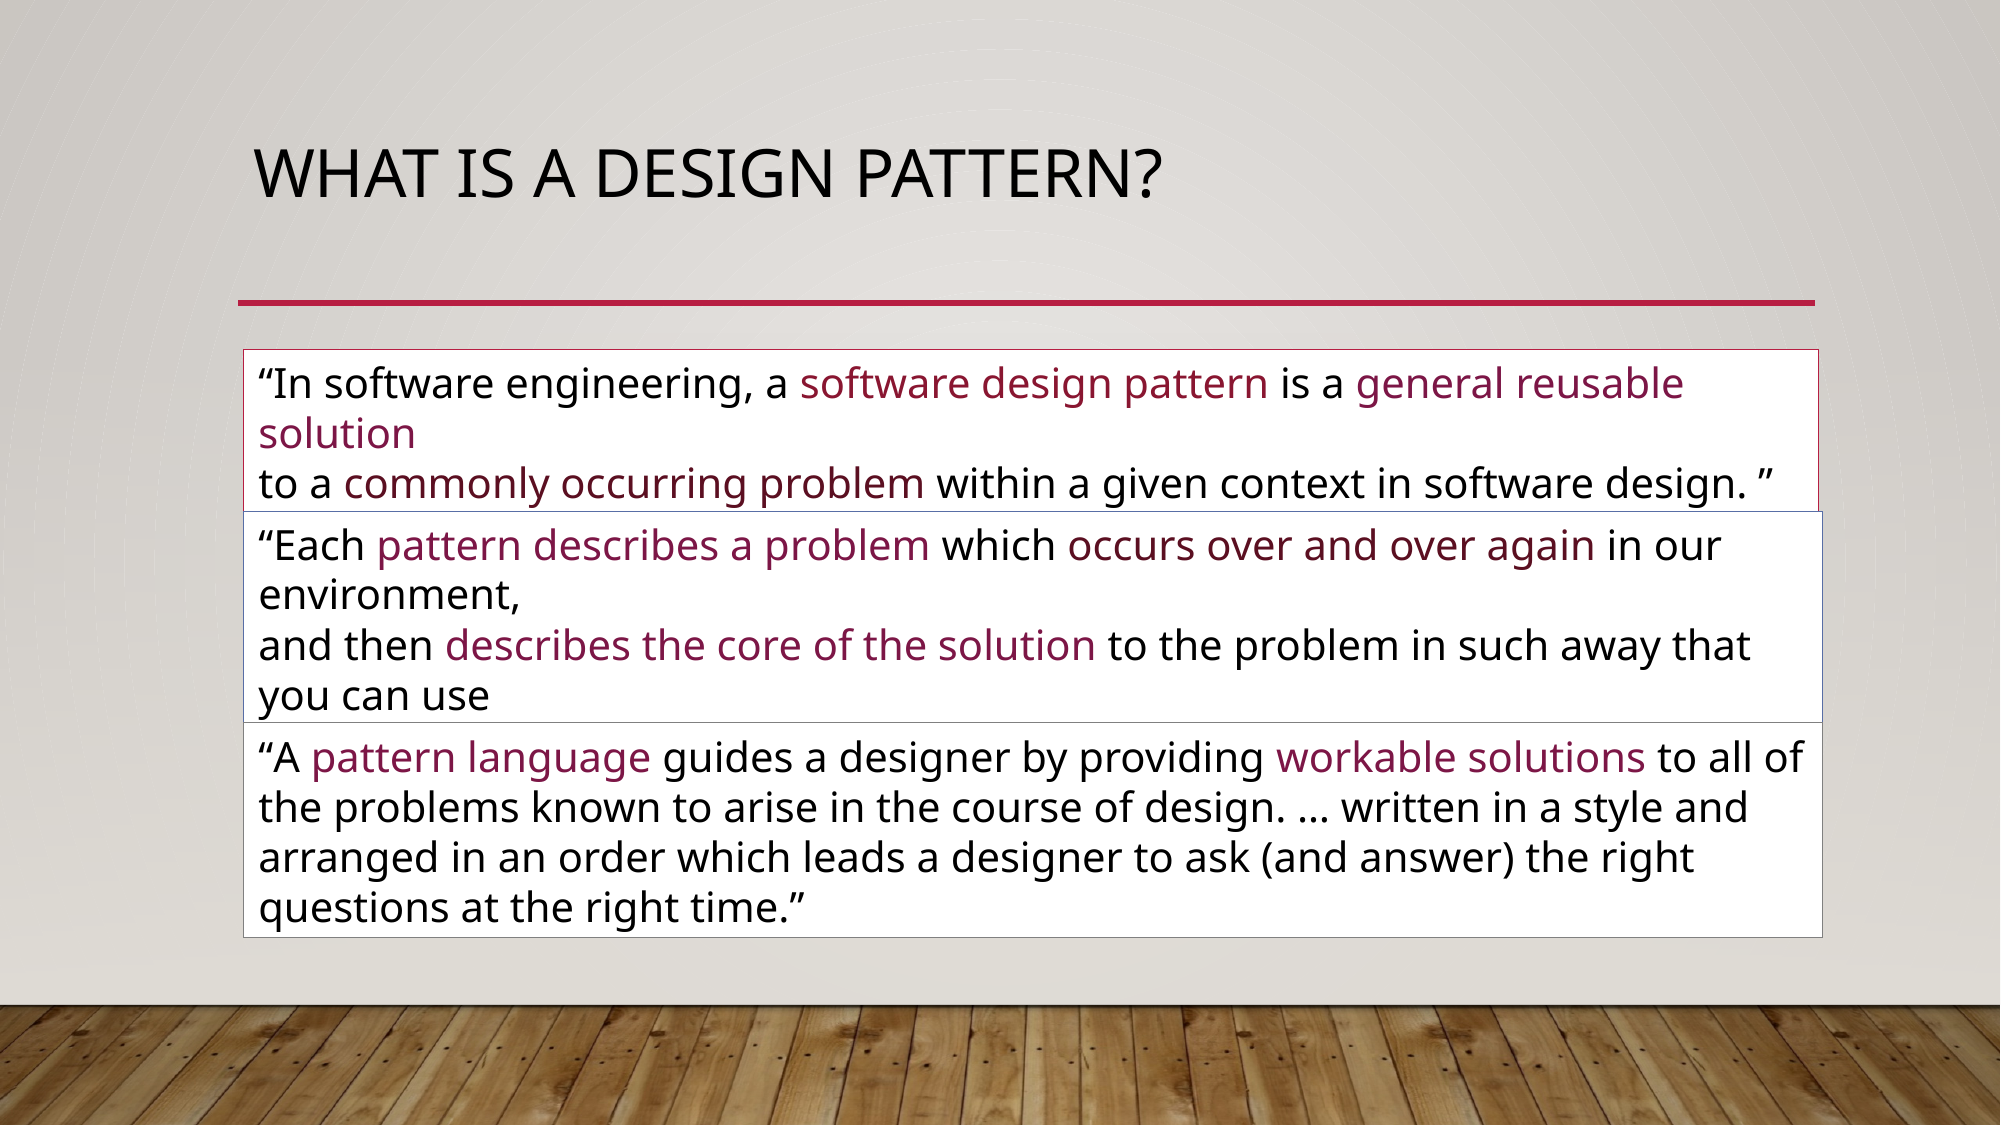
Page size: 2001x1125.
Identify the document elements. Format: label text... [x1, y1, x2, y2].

text_box “A pattern language guides a designer by providing workable solutions to all of the problems known to arise in the course of design. … written in a style and arranged in an order which leads a designer to ask (and answer) the right questions at the right time.” [243, 722, 1823, 938]
picture [0, 1005, 2000, 1125]
title What is a Design Pattern? [238, 131, 1814, 305]
text_box “Each pattern describes a problem which occurs over and over again in our environment, and then describes the core of the solution to the problem in such away that you can use this solution a million times over.” [243, 511, 1823, 722]
text_box “In software engineering, a software design pattern is a general reusable solution to a commonly occurring problem within a given context in software design. ” [243, 349, 1819, 511]
